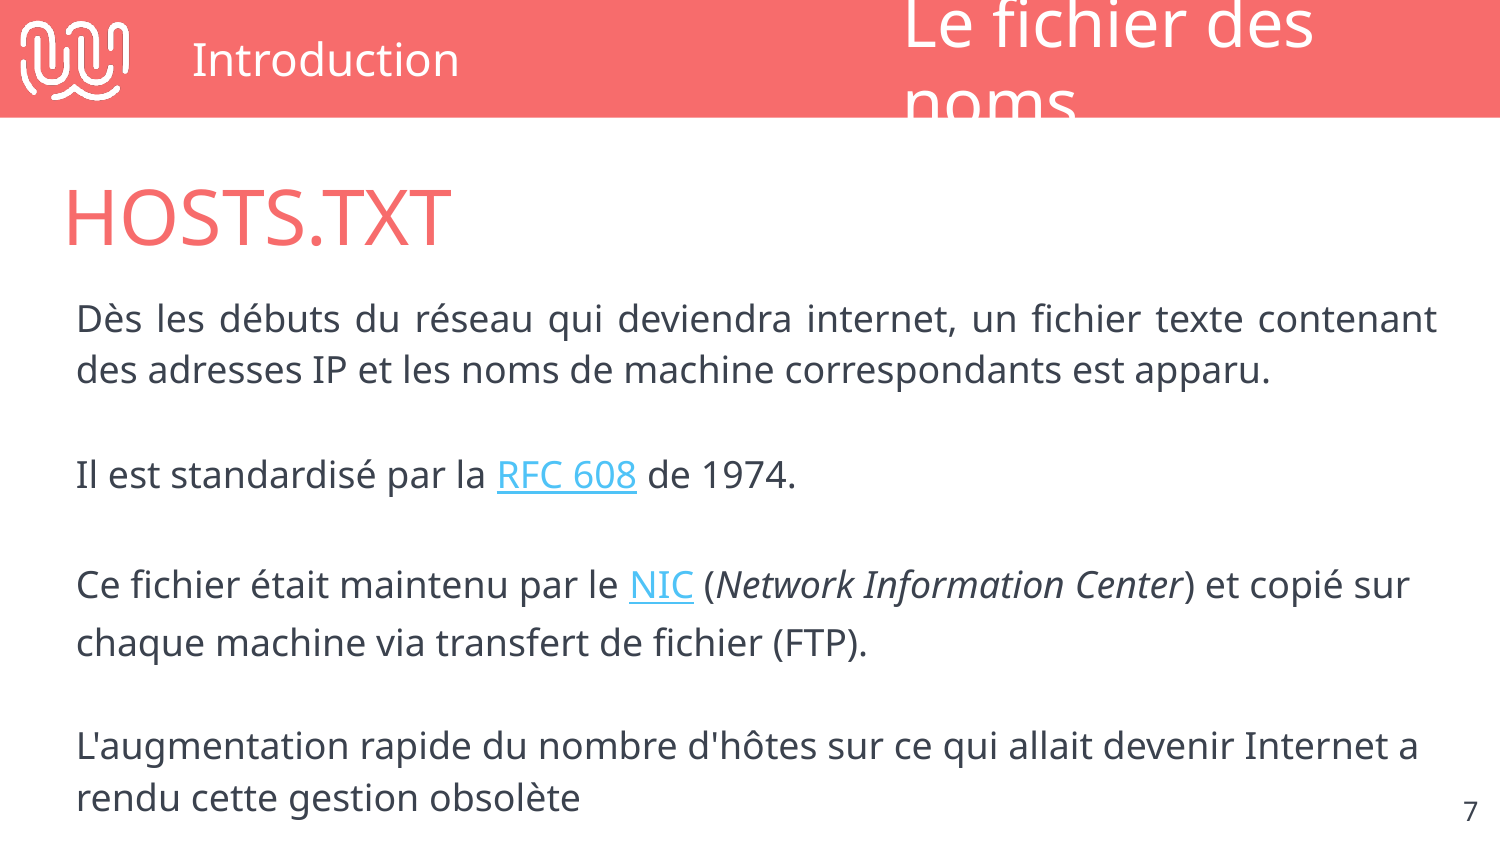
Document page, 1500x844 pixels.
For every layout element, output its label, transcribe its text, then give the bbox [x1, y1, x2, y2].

title HOSTS.TXT [62, 168, 1452, 256]
subtitle Le fichier des noms [902, 31, 1479, 91]
list Dès les débuts du réseau qui deviendra internet, un fichier texte contenant des adresses IP et les noms de machine correspondants est apparu. Il est standardisé par la RFC 608 de 1974. Ce fichier était maintenu par le NIC (Network Information Center) et copié sur chaque machine via transfert de fichier (FTP). L'augmentation rapide du nombre d'hôtes sur ce qui allait devenir Internet a rendu cette gestion obsolète [75, 290, 1439, 816]
slide_number ‹#› [1403, 779, 1494, 844]
picture [20, 20, 134, 101]
title Introduction [192, 0, 896, 118]
